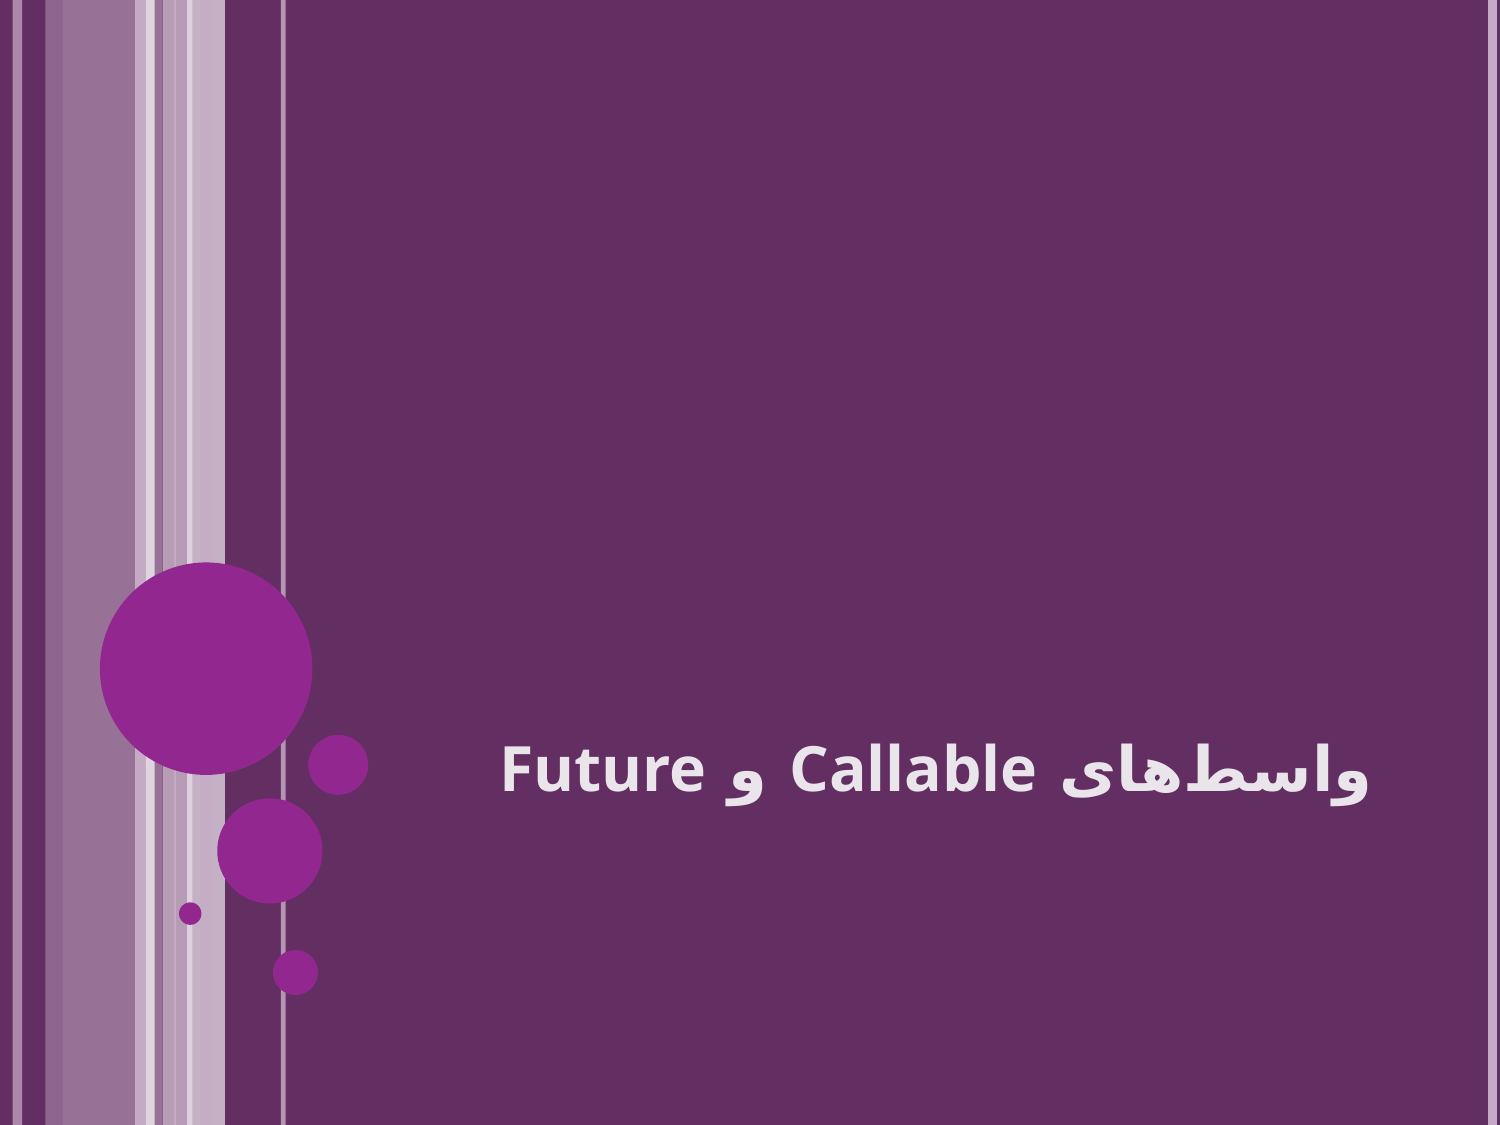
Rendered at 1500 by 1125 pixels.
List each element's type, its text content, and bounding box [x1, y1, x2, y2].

title واسط‌های Callable و Future [375, 474, 1388, 812]
